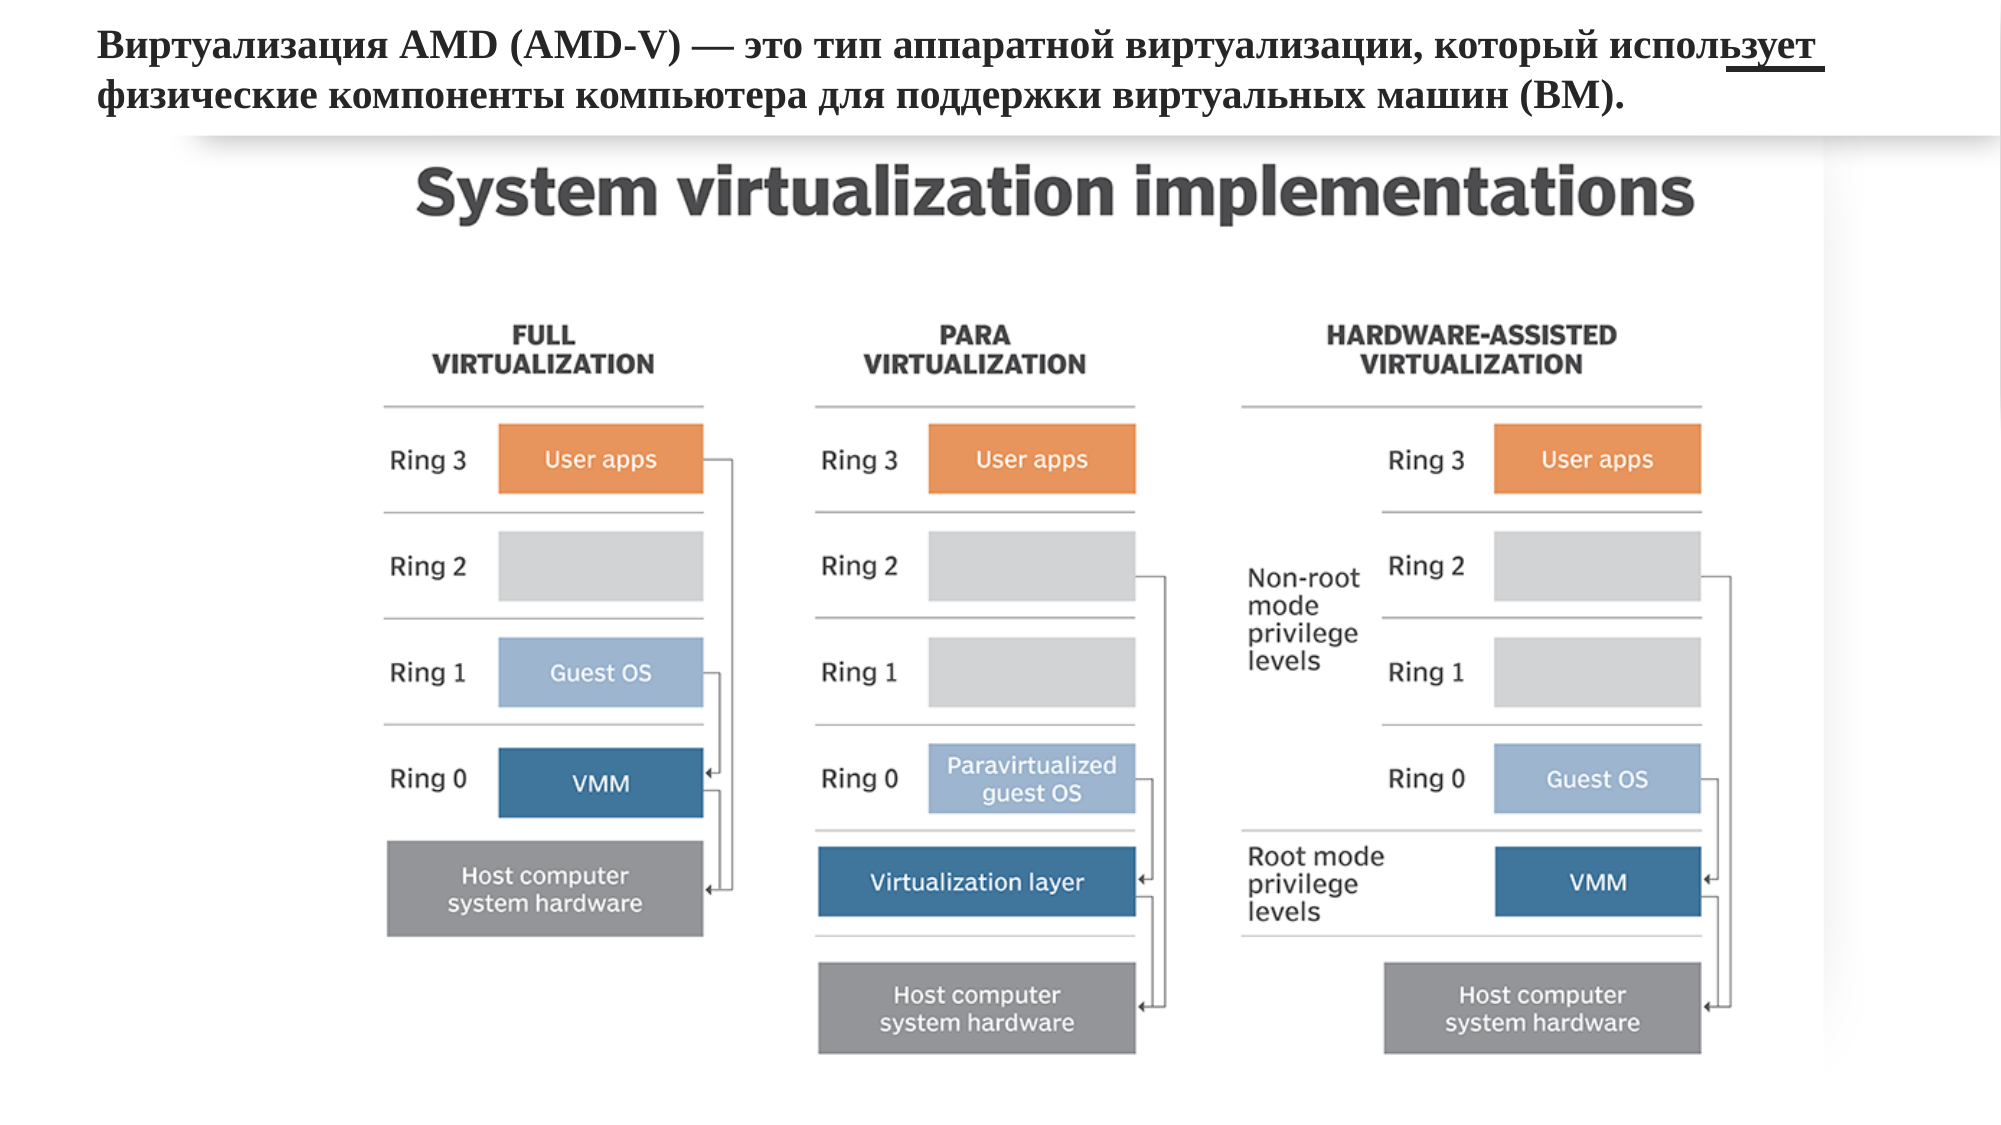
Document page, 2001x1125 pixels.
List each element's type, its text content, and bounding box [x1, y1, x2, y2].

text_box [0, 0, 2000, 137]
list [290, 136, 1824, 1097]
text_box Виртуализация AMD (AMD-V) — это тип аппаратной виртуализации, который использует физические компоненты компьютера для поддержки виртуальных машин (ВМ). [81, 9, 1843, 125]
text_box [0, 137, 2000, 1125]
